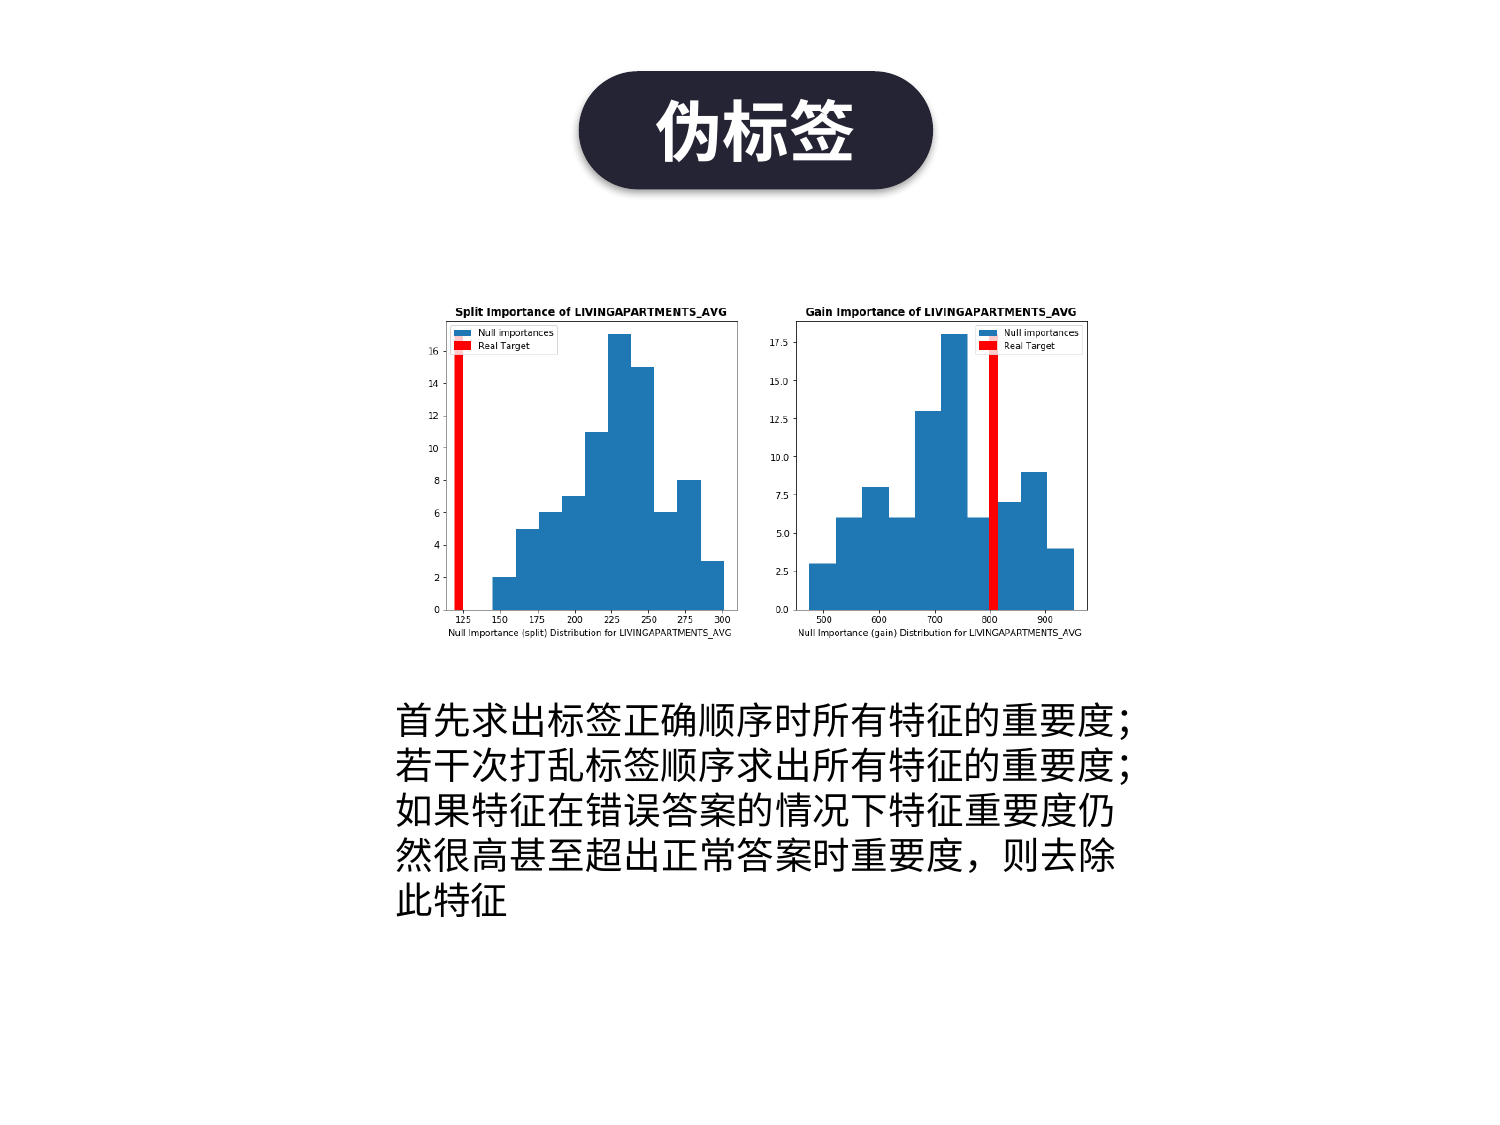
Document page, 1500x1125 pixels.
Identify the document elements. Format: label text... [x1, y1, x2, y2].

text_box 伪标签 [577, 70, 935, 191]
picture [401, 293, 1113, 649]
text_box 首先求出标签正确顺序时所有特征的重要度；若干次打乱标签顺序求出所有特征的重要度； 如果特征在错误答案的情况下特征重要度仍然很高甚至超出正常答案时重要度，则去除此特征 [380, 689, 1131, 930]
